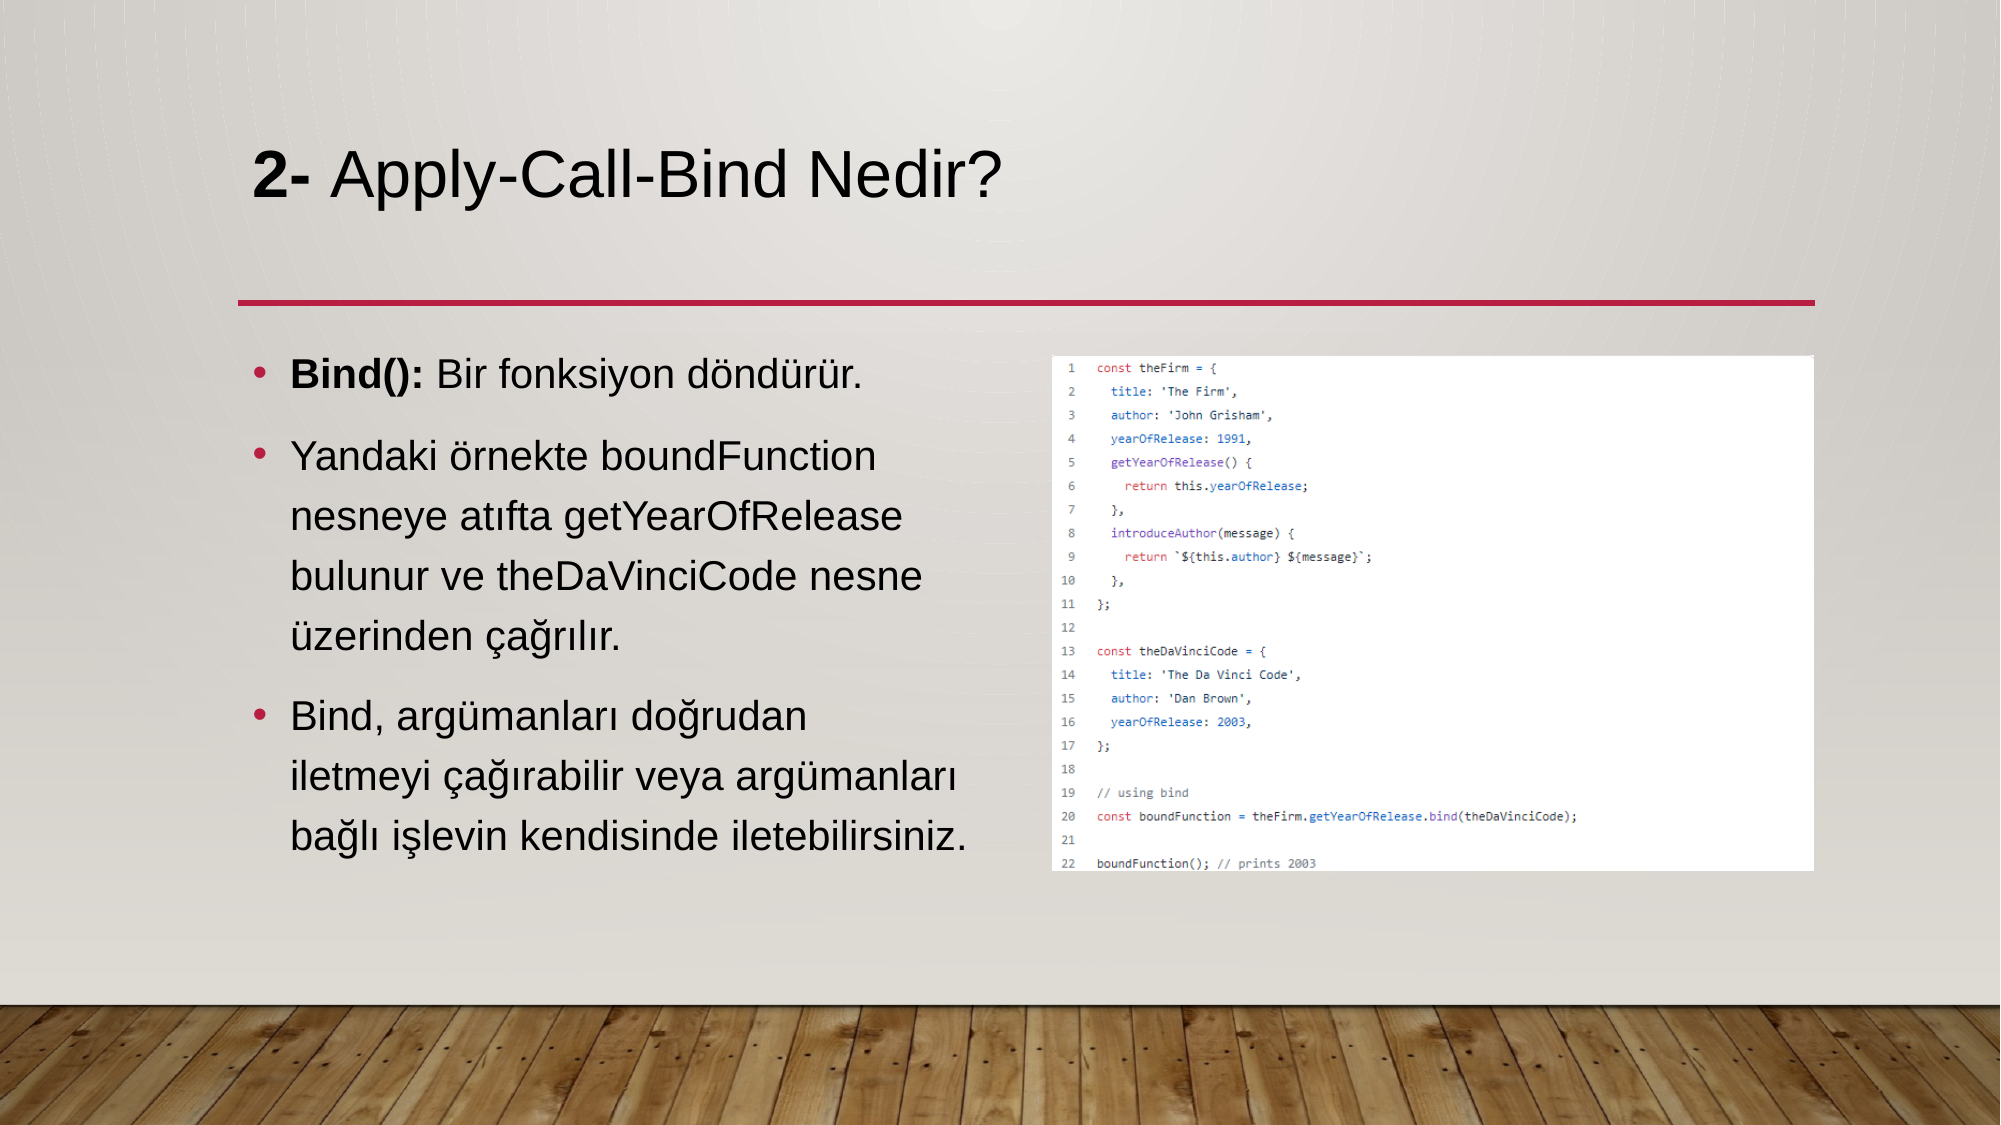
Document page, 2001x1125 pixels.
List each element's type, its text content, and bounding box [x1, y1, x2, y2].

list Bind(): Bir fonksiyon döndürür. Yandaki örnekte boundFunction nesneye atıfta getYearOfRelease bulunur ve theDaVinciCode nesne üzerinden çağrılır. Bind, argümanları doğrudan iletmeyi çağırabilir veya argümanları bağlı işlevin kendisinde iletebilirsiniz. [237, 329, 1000, 896]
picture [0, 1005, 2000, 1125]
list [1051, 355, 1815, 872]
title 2- Apply-Call-Bind Nedir? [237, 132, 1814, 306]
